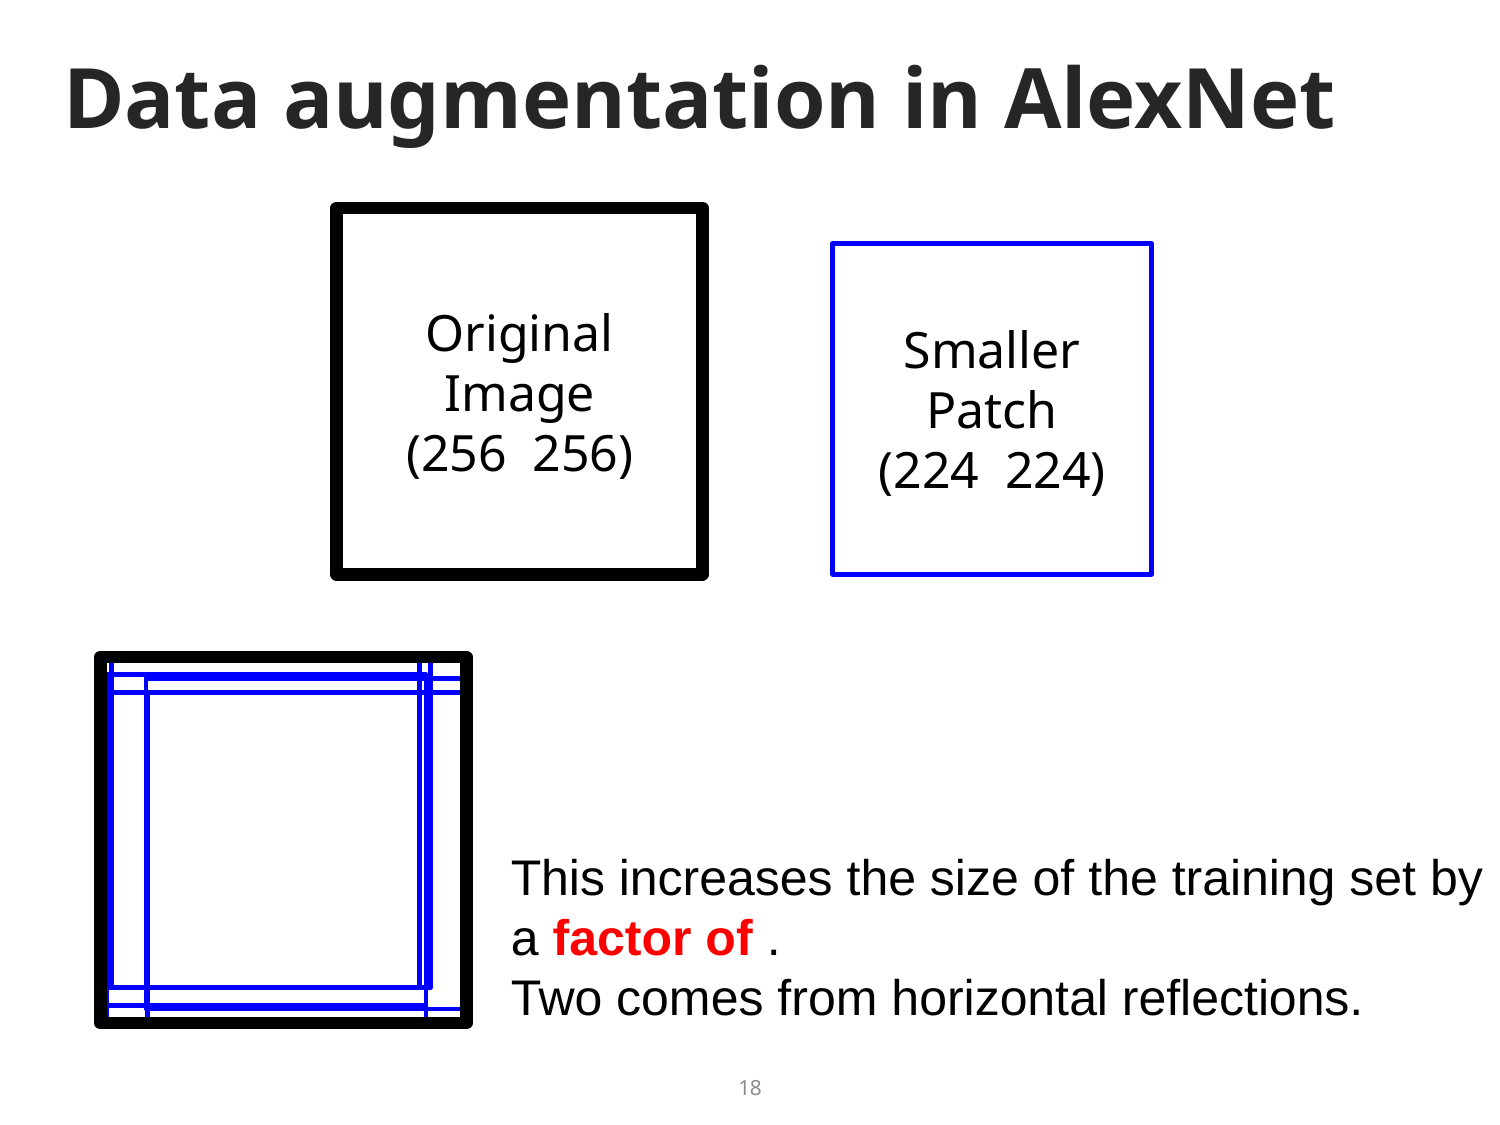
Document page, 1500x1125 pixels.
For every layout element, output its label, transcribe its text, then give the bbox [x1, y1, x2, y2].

title Data augmentation in AlexNet [48, 41, 1456, 149]
text_box [98, 655, 469, 1025]
slide_number 18 [575, 1058, 925, 1119]
